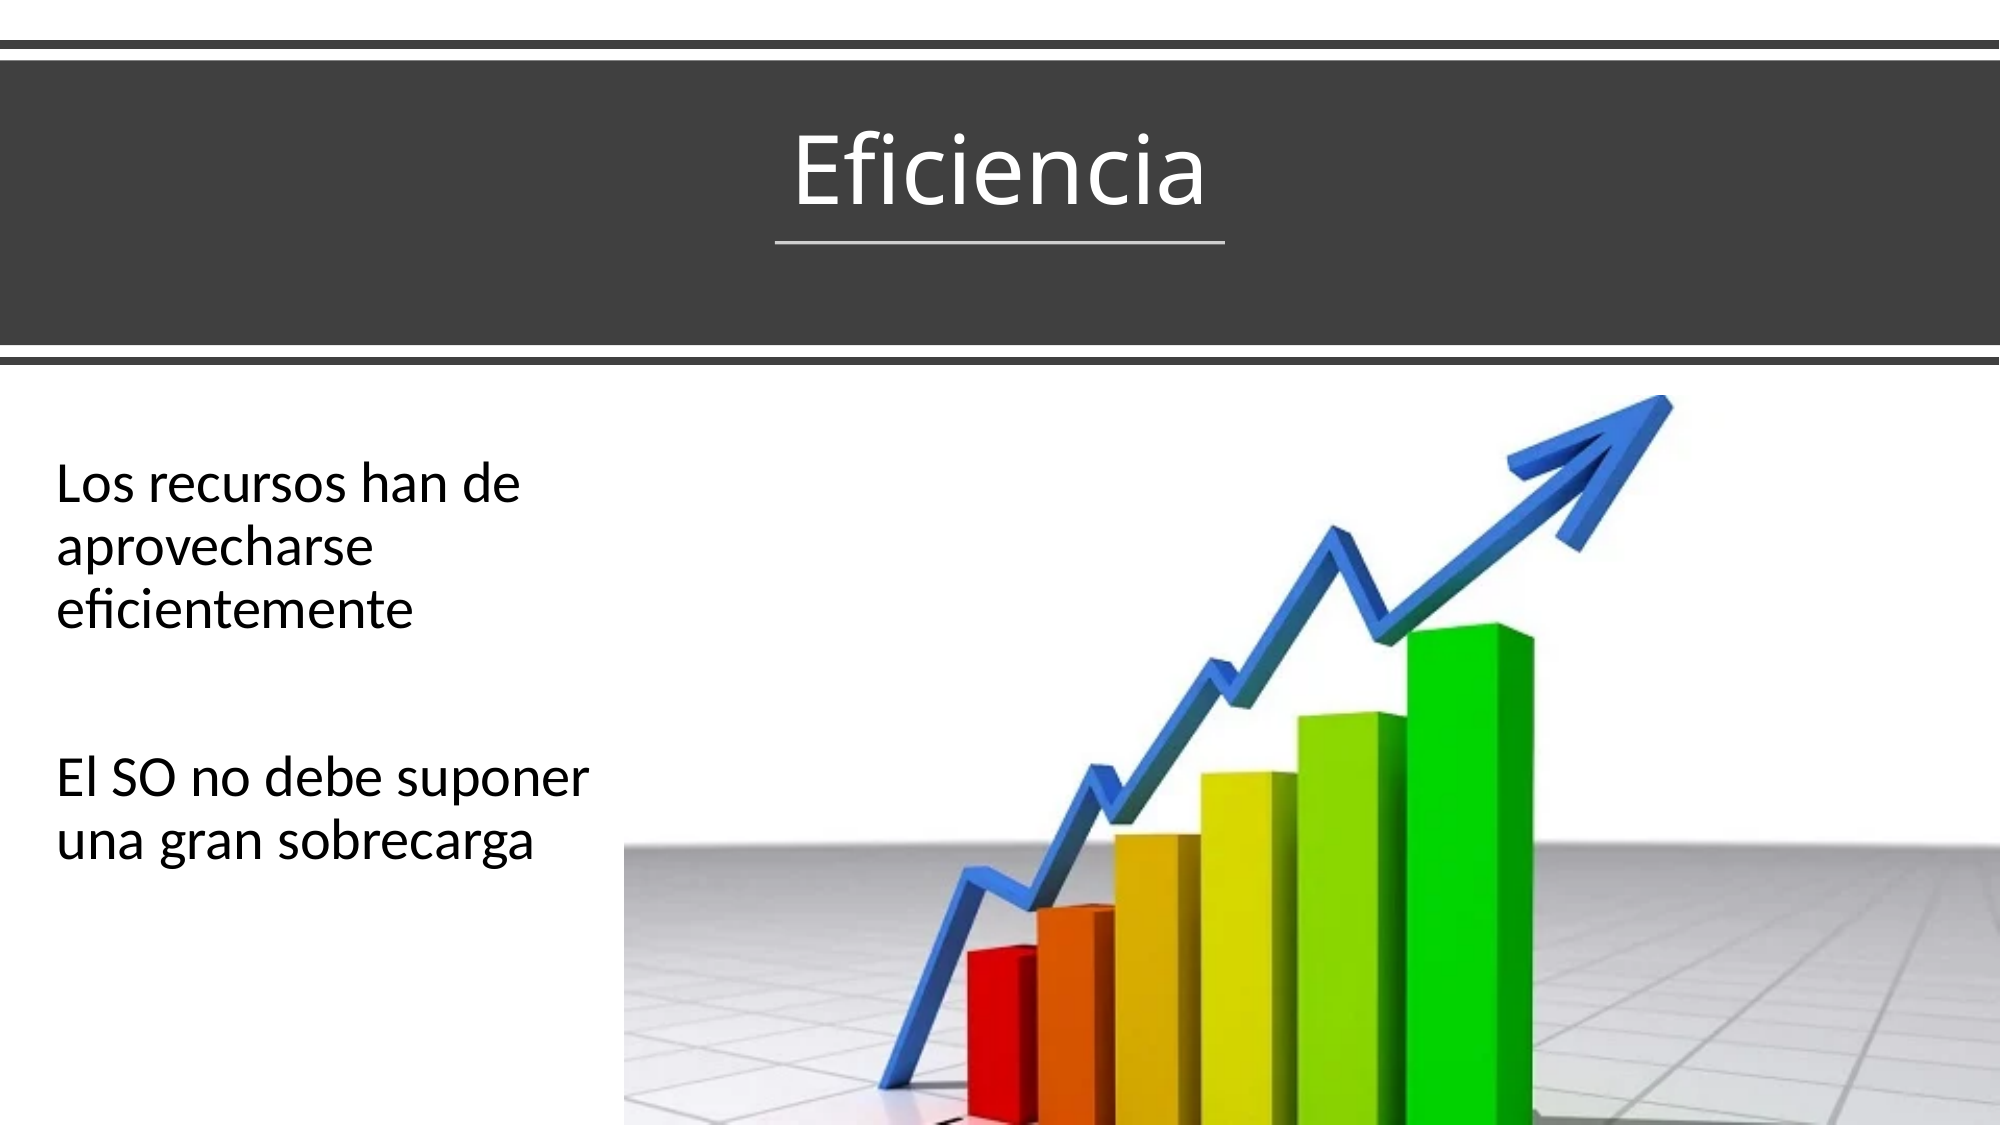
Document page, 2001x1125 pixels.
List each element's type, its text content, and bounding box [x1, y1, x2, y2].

title Eficiencia [86, 80, 1914, 233]
list Los recursos han de aprovecharse eficientemente El SO no debe suponer una gran sobrecarga [41, 445, 610, 1045]
picture [624, 395, 2000, 1125]
text_box [0, 59, 2000, 346]
